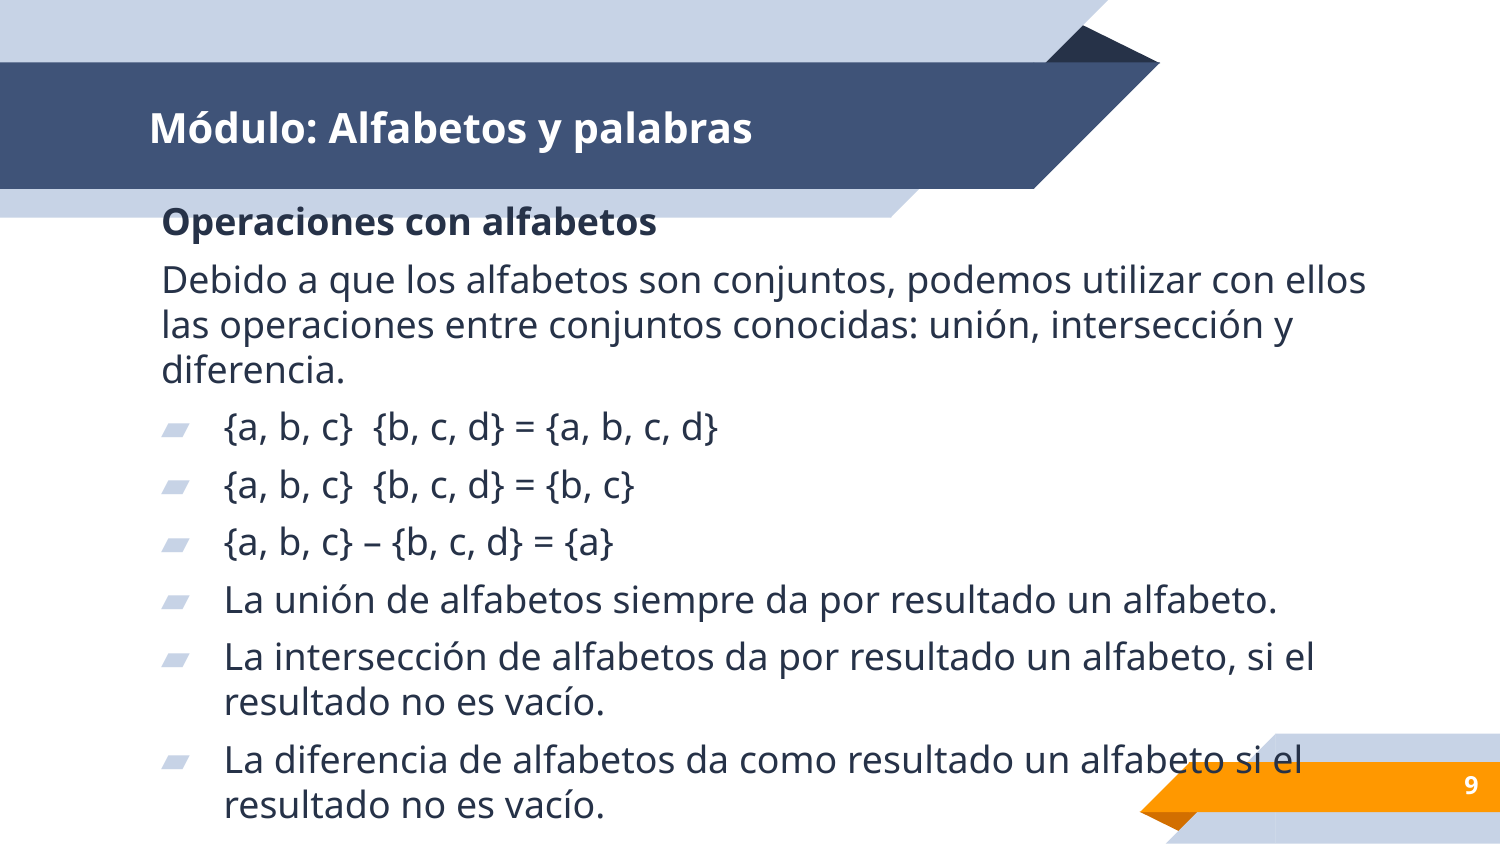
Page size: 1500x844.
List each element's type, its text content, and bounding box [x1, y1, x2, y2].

title Módulo: Alfabetos y palabras [133, 64, 1035, 190]
slide_number 9 [1249, 760, 1494, 813]
